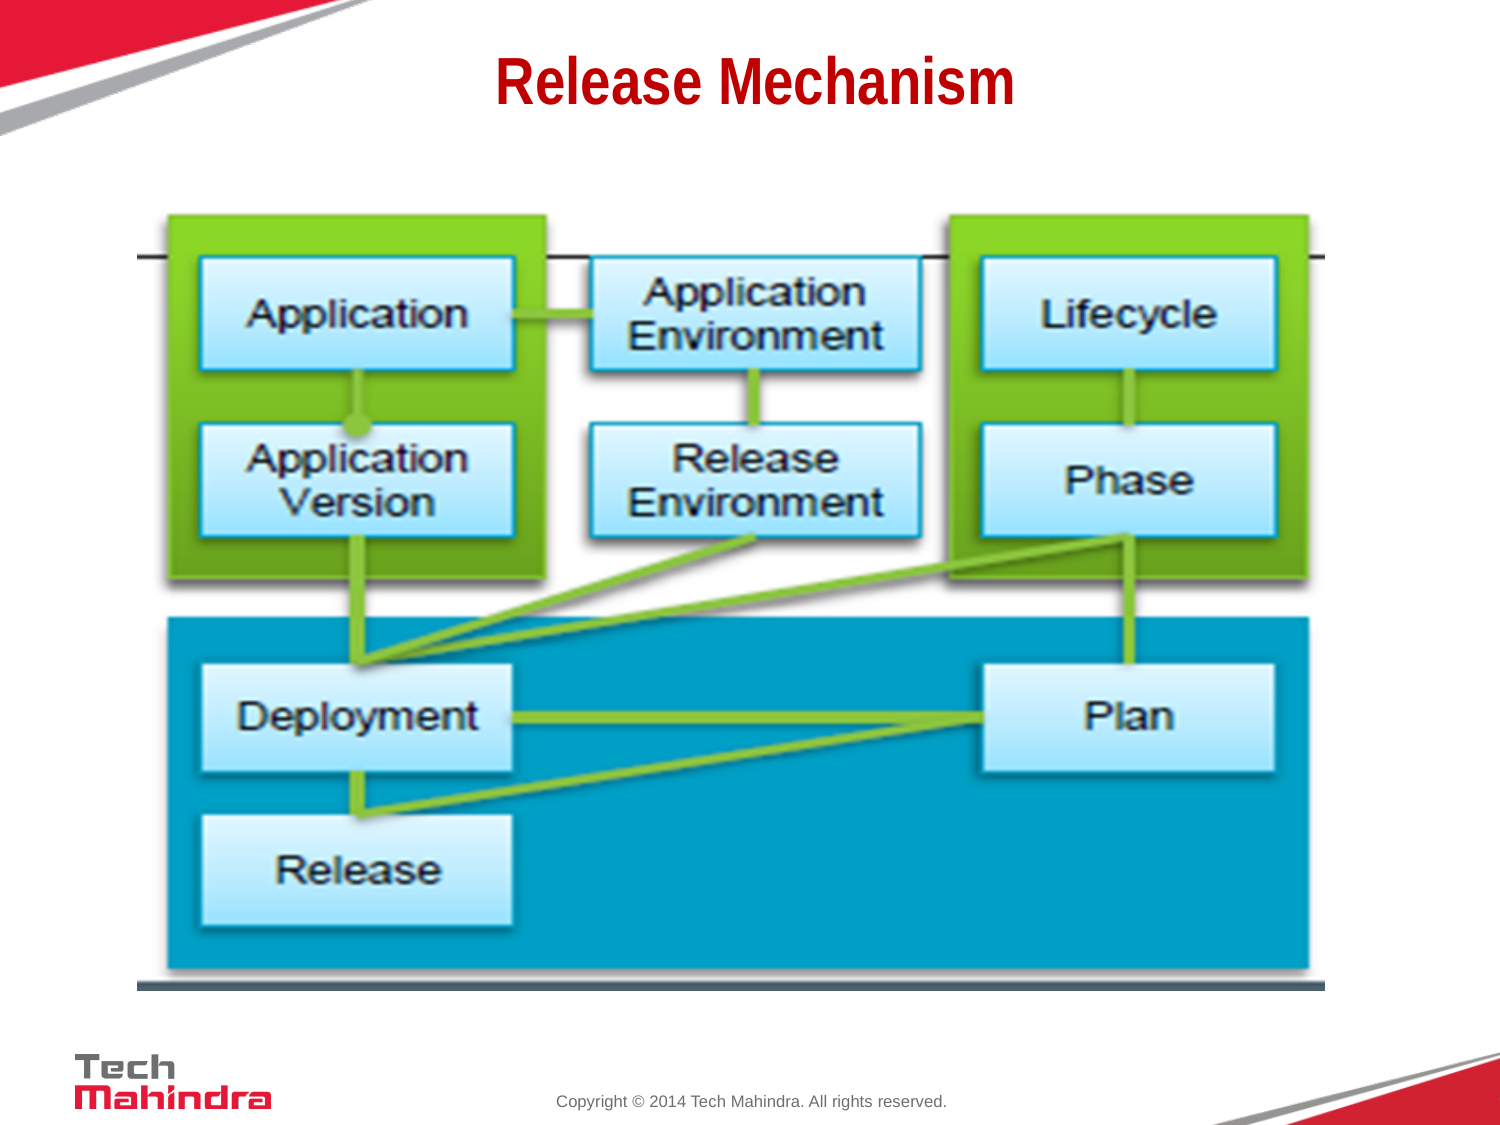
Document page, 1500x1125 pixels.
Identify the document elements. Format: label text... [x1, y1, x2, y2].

picture [137, 199, 1326, 992]
picture [1209, 1052, 1500, 1125]
title Release Mechanism [237, 37, 1276, 119]
picture [0, 0, 373, 136]
picture [75, 1054, 271, 1109]
